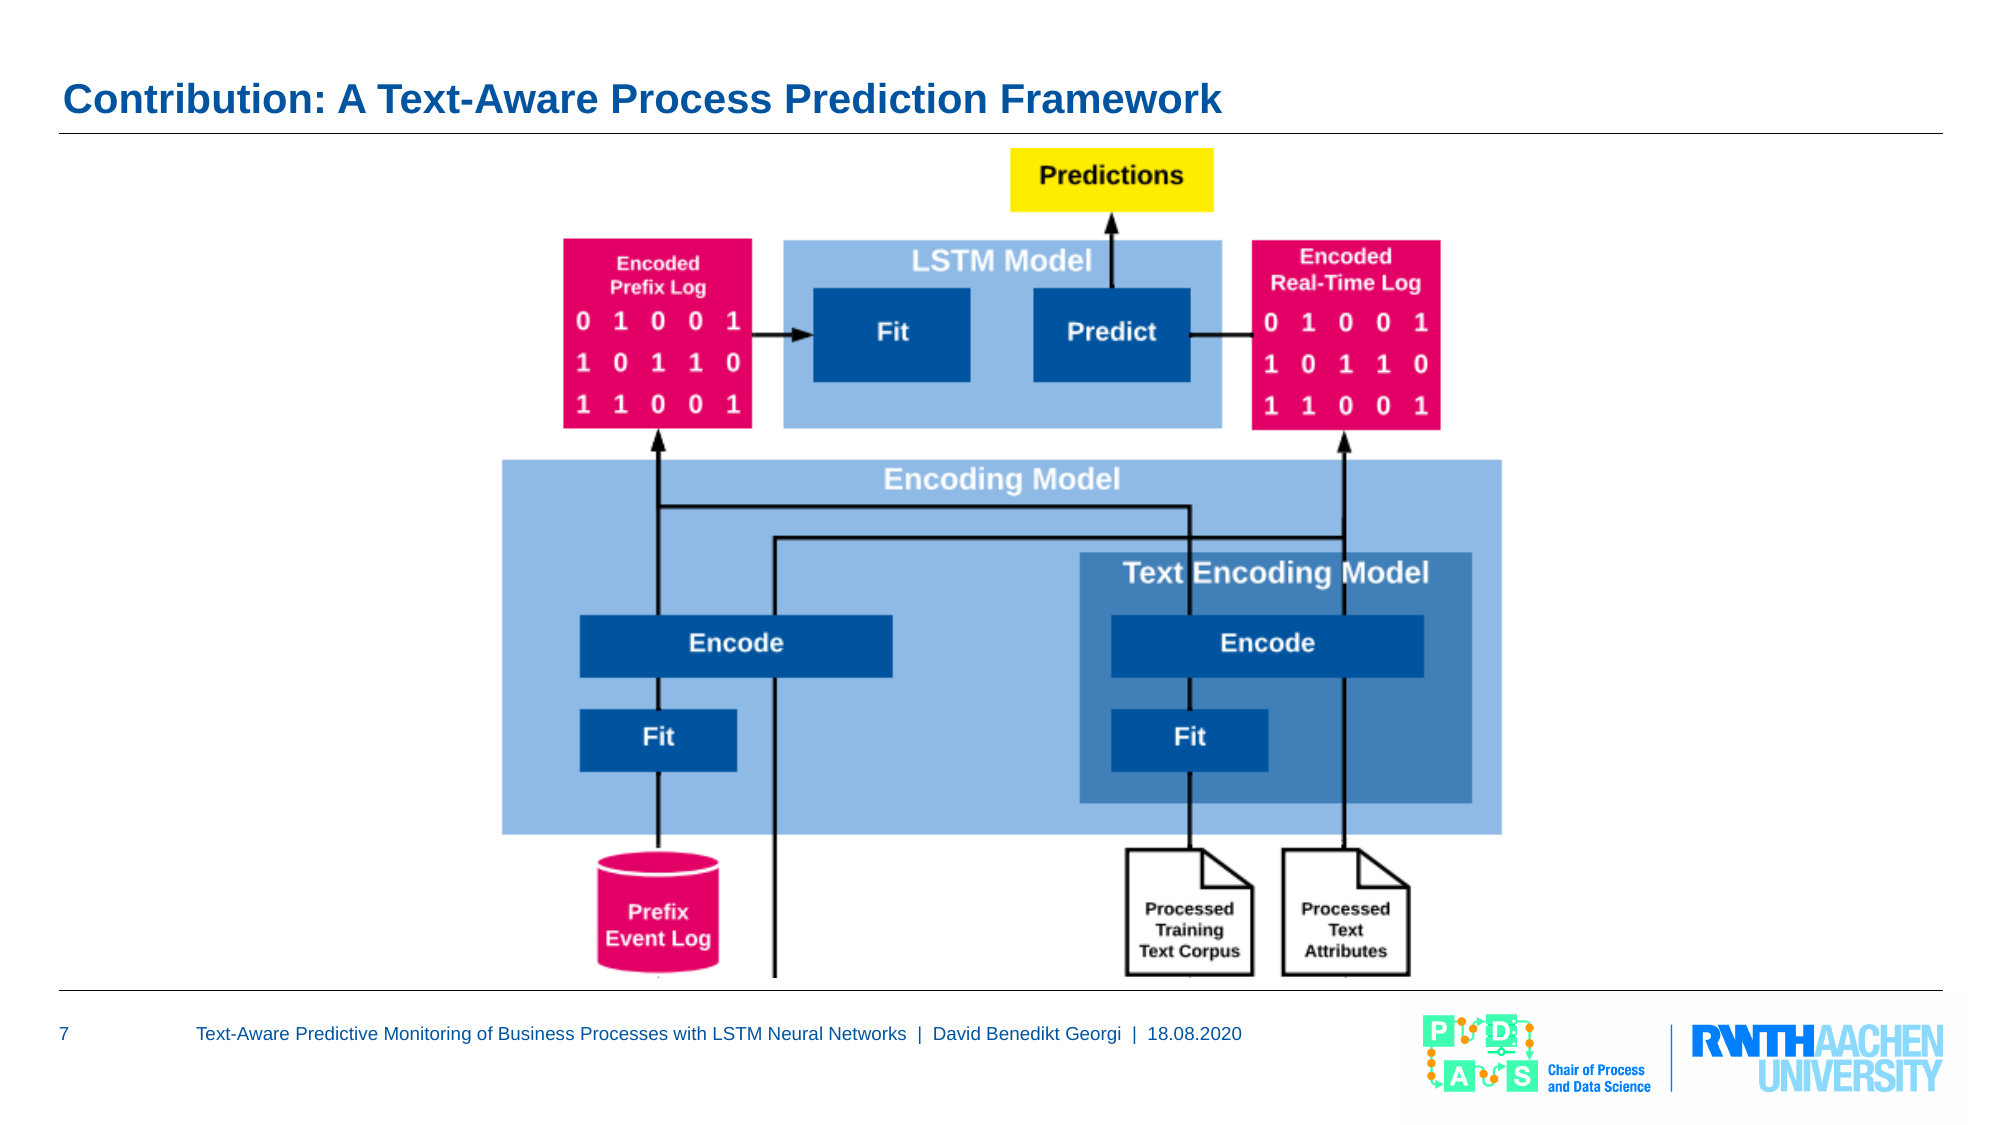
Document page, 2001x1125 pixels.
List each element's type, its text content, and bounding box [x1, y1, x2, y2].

picture [1402, 991, 1964, 1125]
picture [471, 147, 1529, 978]
title Contribution: A Text-Aware Process Prediction Framework [63, 33, 1947, 123]
